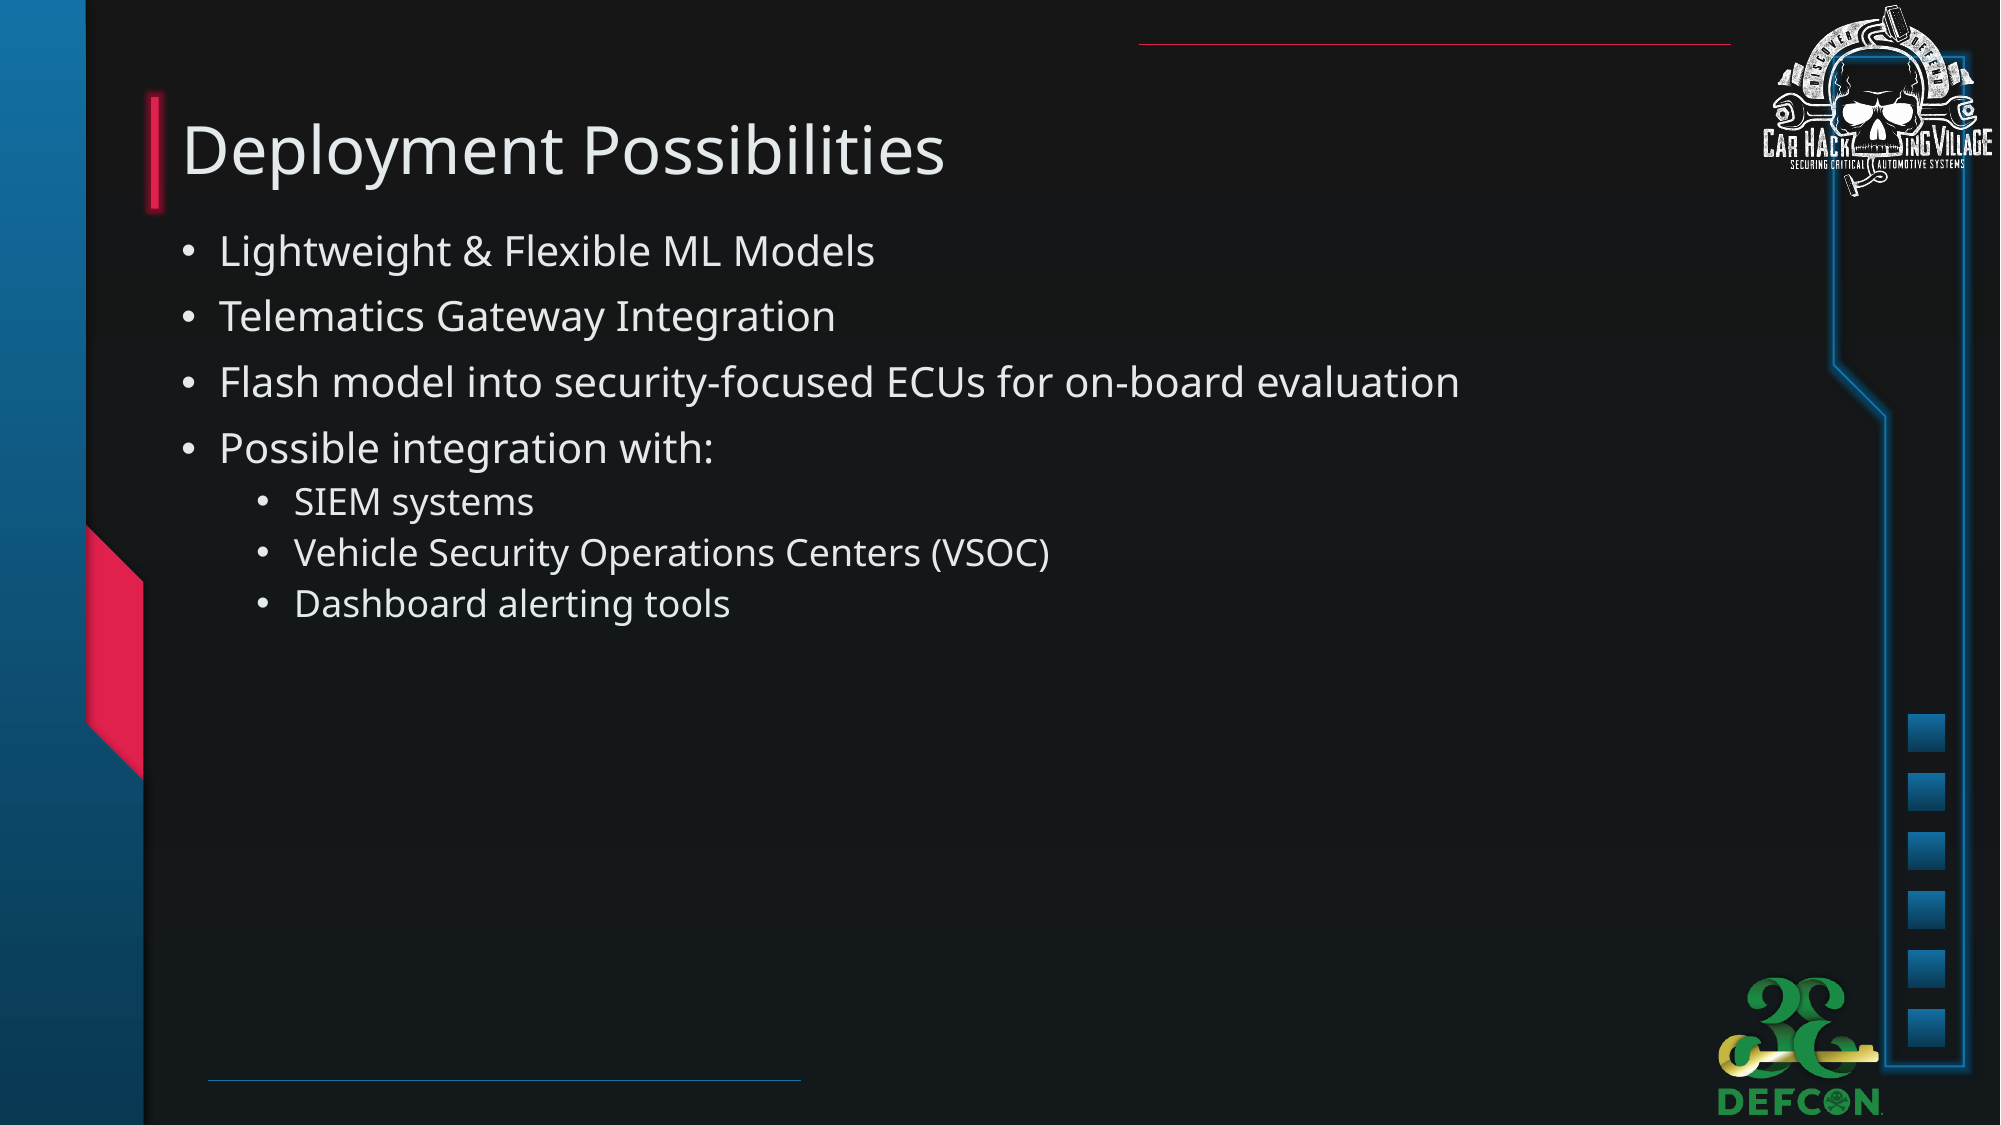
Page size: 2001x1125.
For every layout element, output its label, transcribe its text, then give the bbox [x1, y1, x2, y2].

list Lightweight & Flexible ML Models Telematics Gateway Integration Flash model into security-focused ECUs for on-board evaluation Possible integration with: SIEM systems Vehicle Security Operations Centers (VSOC) Dashboard alerting tools [166, 222, 1804, 1028]
title Deployment Possibilities [166, 97, 1268, 209]
picture [1711, 973, 1890, 1120]
picture [1757, 3, 2001, 217]
